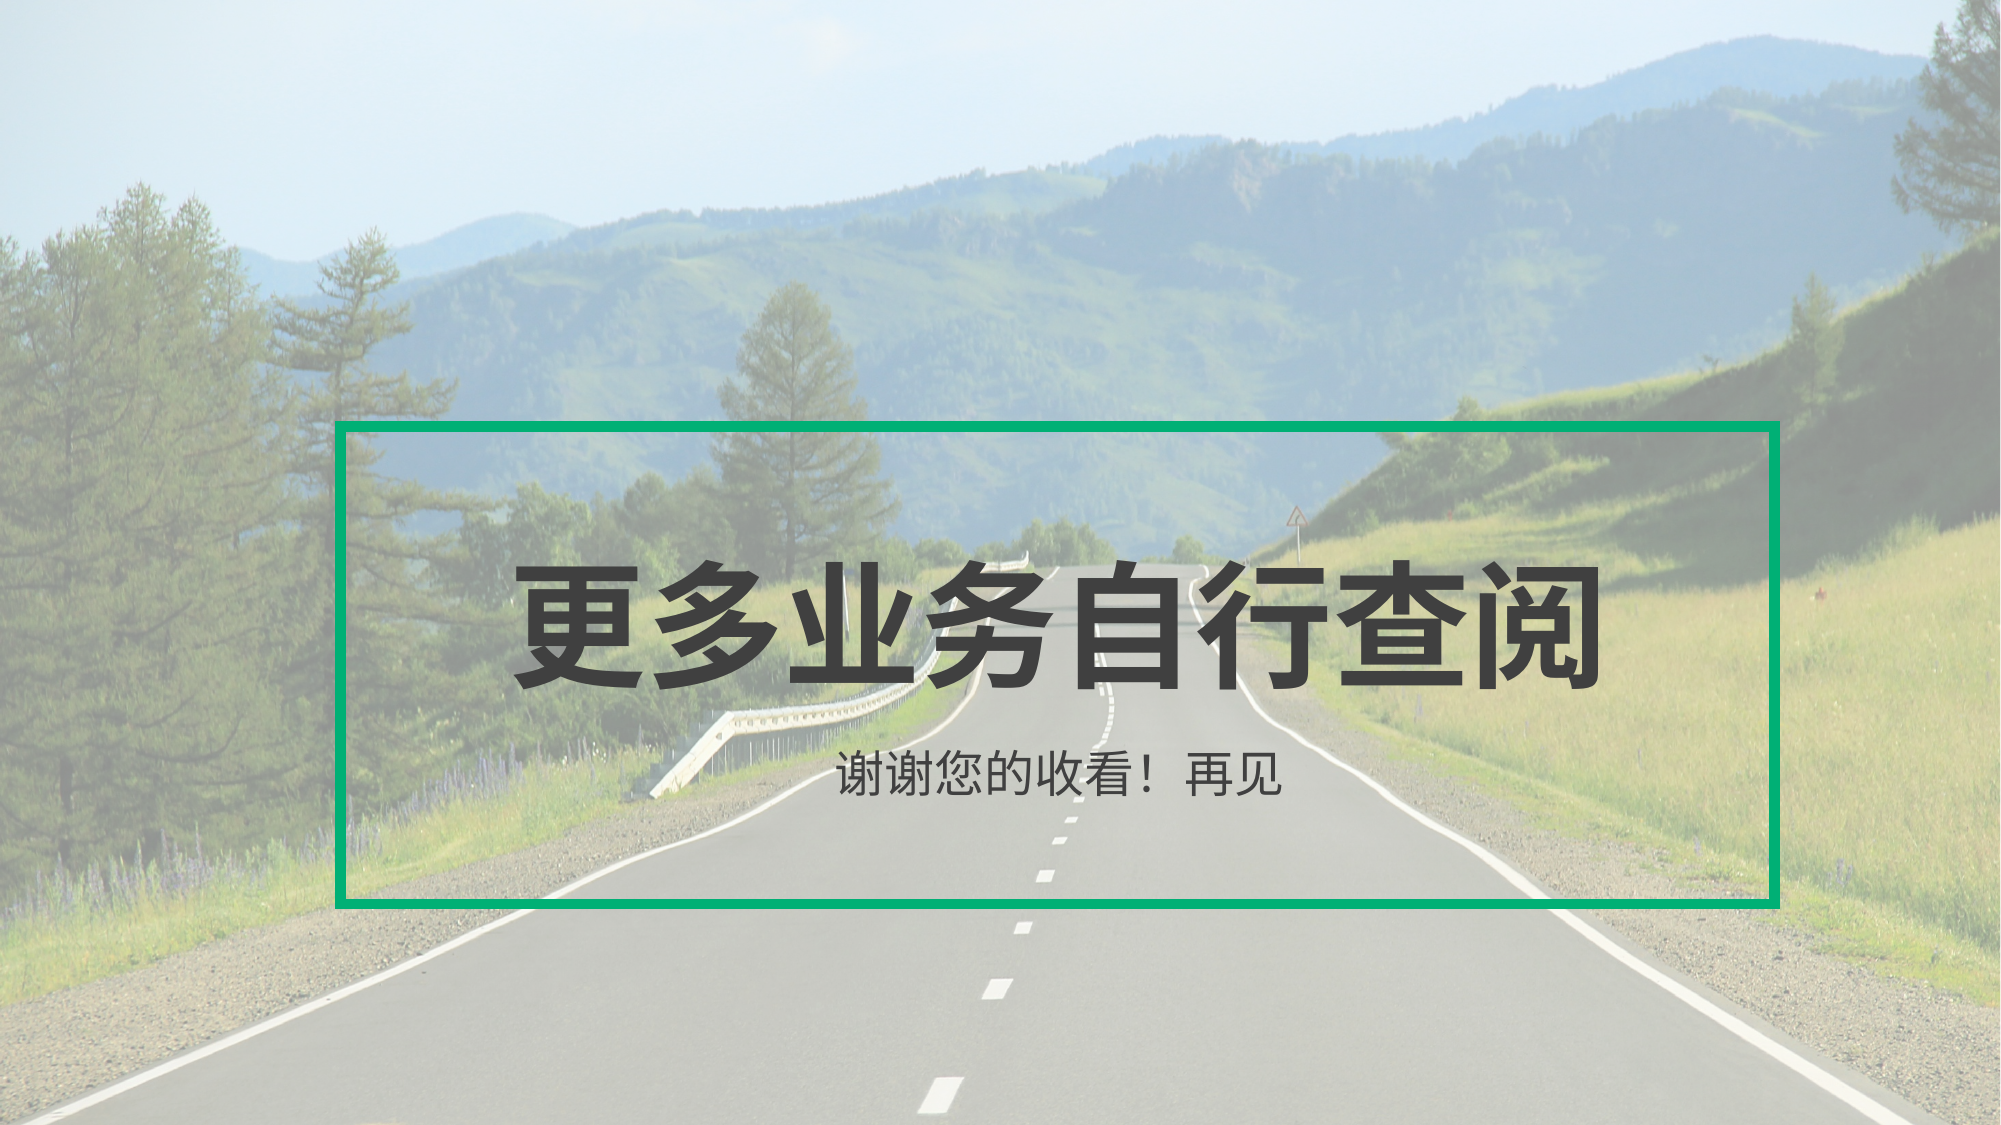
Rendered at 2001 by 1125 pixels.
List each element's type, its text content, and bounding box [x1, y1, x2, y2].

list 谢谢您的收看！再见 [407, 722, 1712, 835]
title 更多业务自行查阅 [405, 495, 1712, 713]
